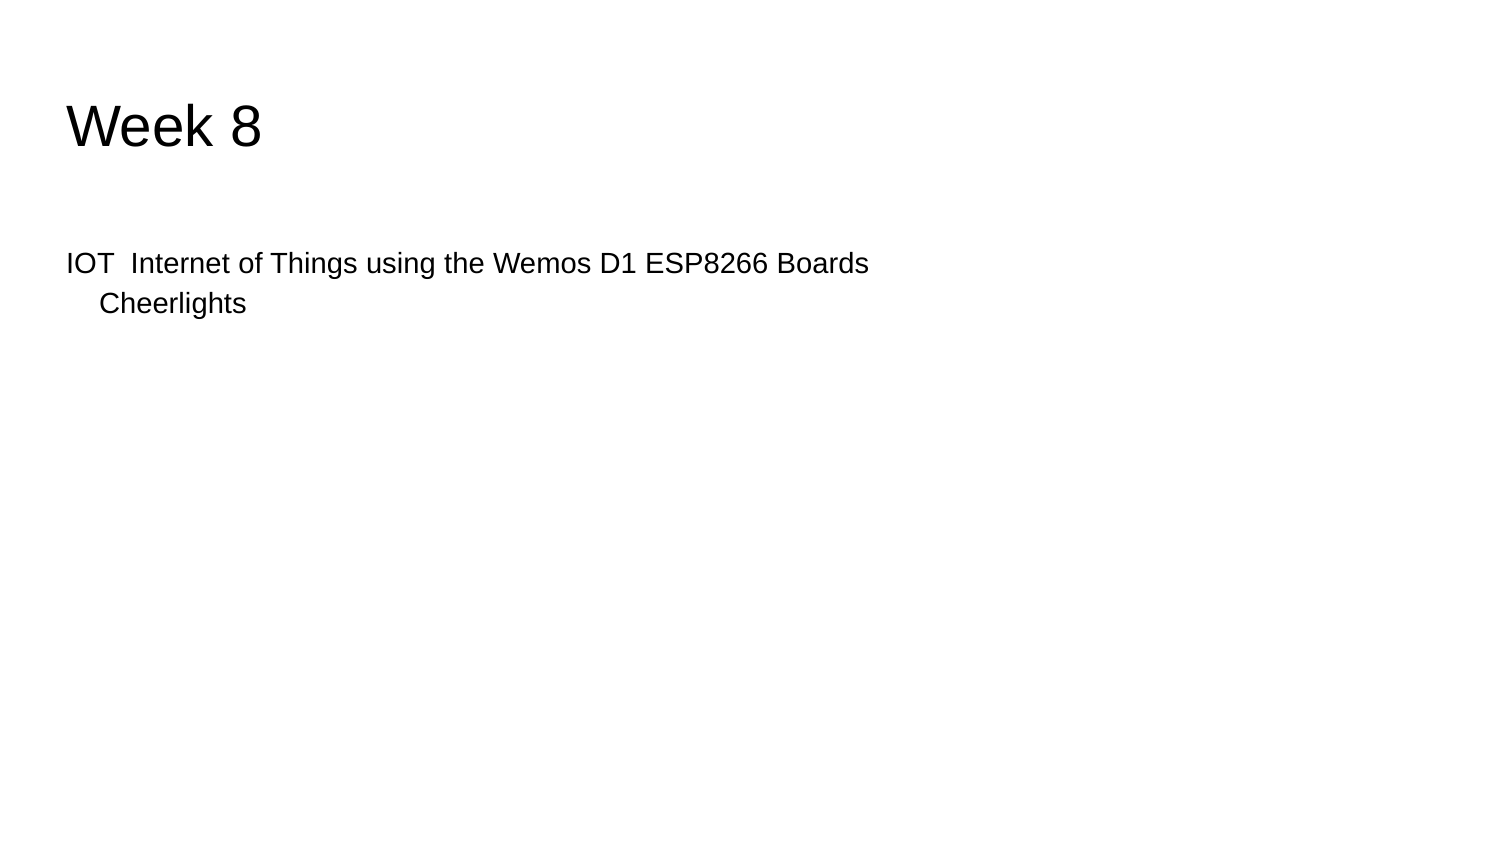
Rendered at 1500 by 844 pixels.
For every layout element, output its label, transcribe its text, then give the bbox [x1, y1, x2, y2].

title Week 8 [51, 72, 1449, 167]
list IOT Internet of Things using the Wemos D1 ESP8266 Boards Cheerlights [51, 189, 1449, 750]
